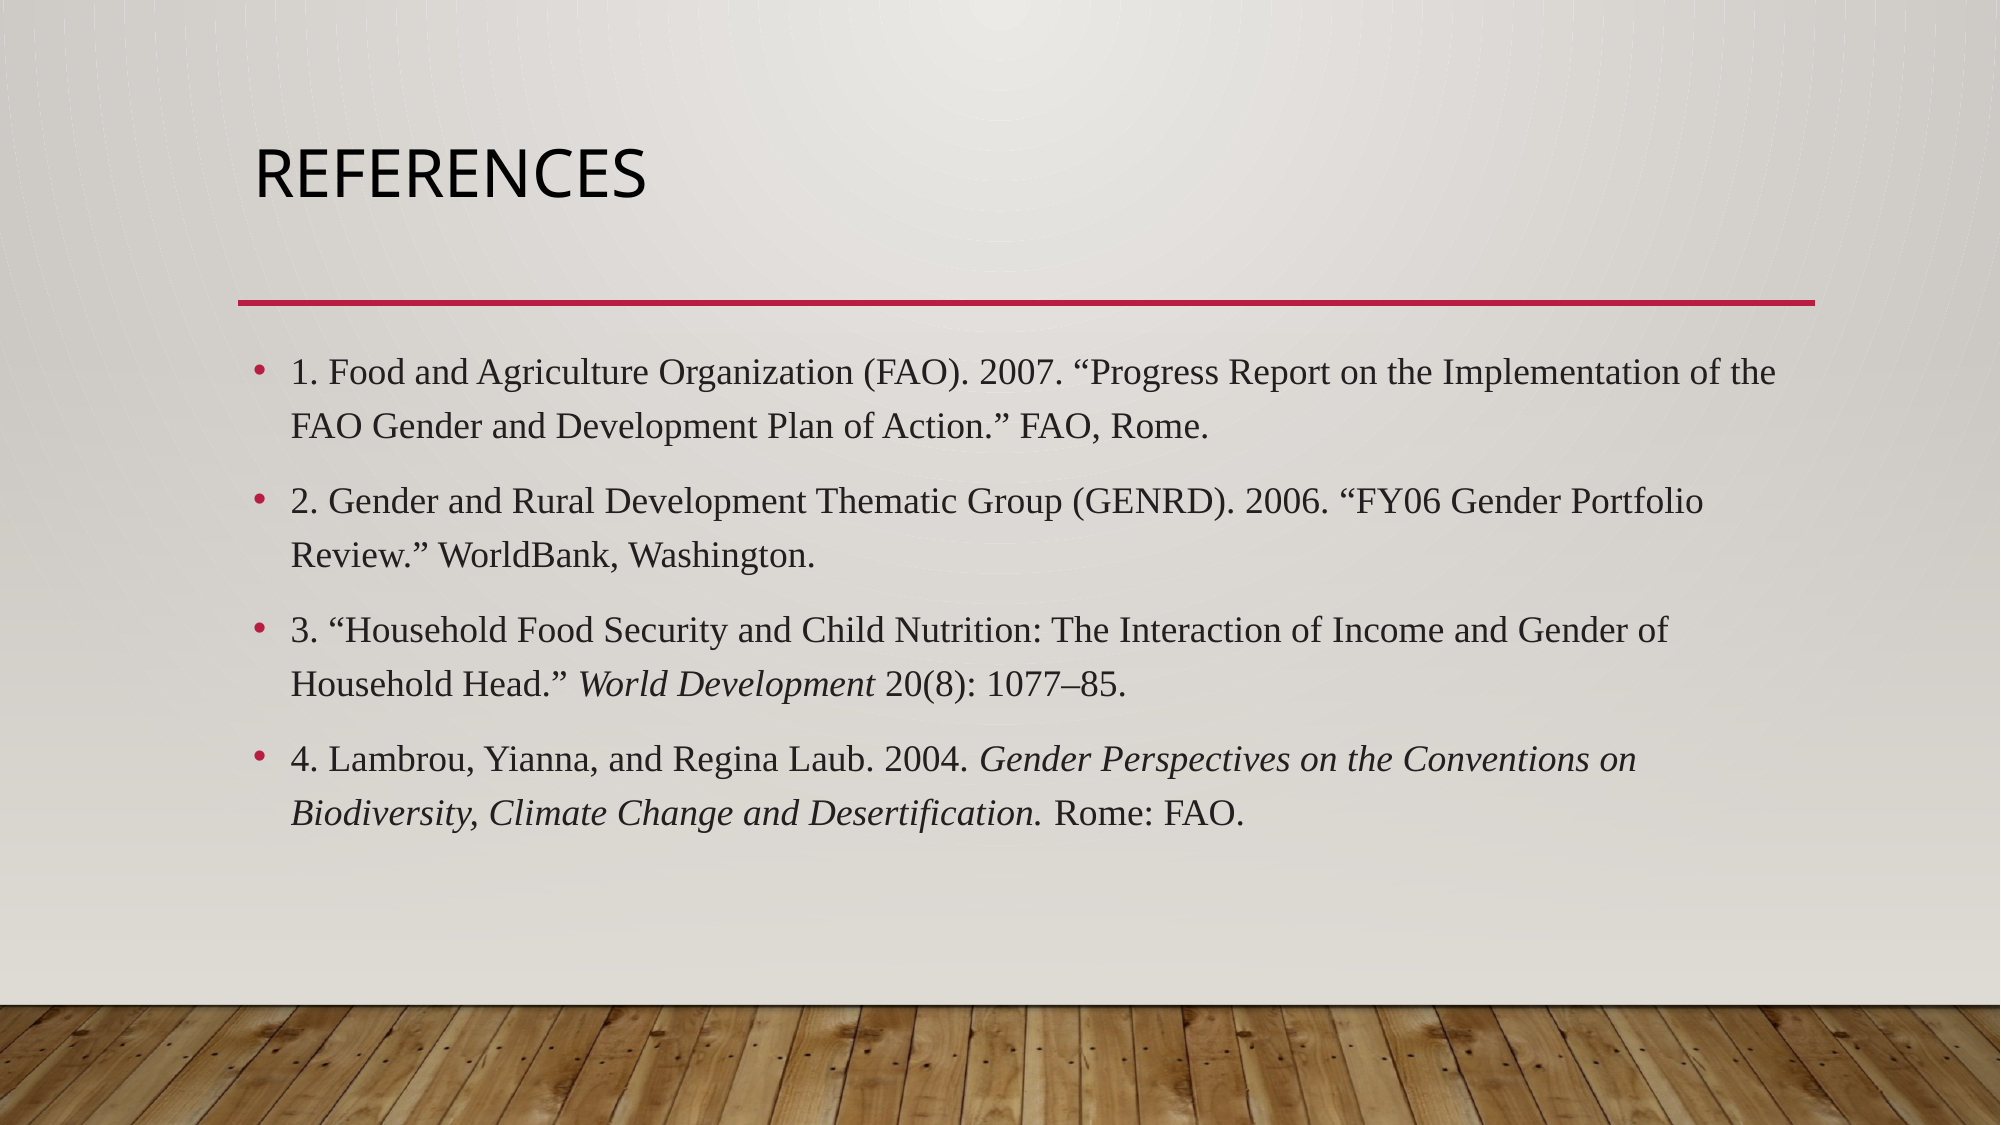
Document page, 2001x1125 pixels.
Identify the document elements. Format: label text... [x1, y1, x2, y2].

list 1. Food and Agriculture Organization (FAO). 2007. “Progress Report on the Implementation of the FAO Gender and Development Plan of Action.” FAO, Rome. 2. Gender and Rural Development Thematic Group (GENRD). 2006. “FY06 Gender Portfolio Review.” WorldBank, Washington. 3. “Household Food Security and Child Nutrition: The Interaction of Income and Gender of Household Head.” World Development 20(8): 1077–85. 4. Lambrou, Yianna, and Regina Laub. 2004. Gender Perspectives on the Conventions on Biodiversity, Climate Change and Desertification. Rome: FAO. [238, 330, 1814, 897]
title references [238, 131, 1814, 305]
picture [0, 1005, 2000, 1125]
